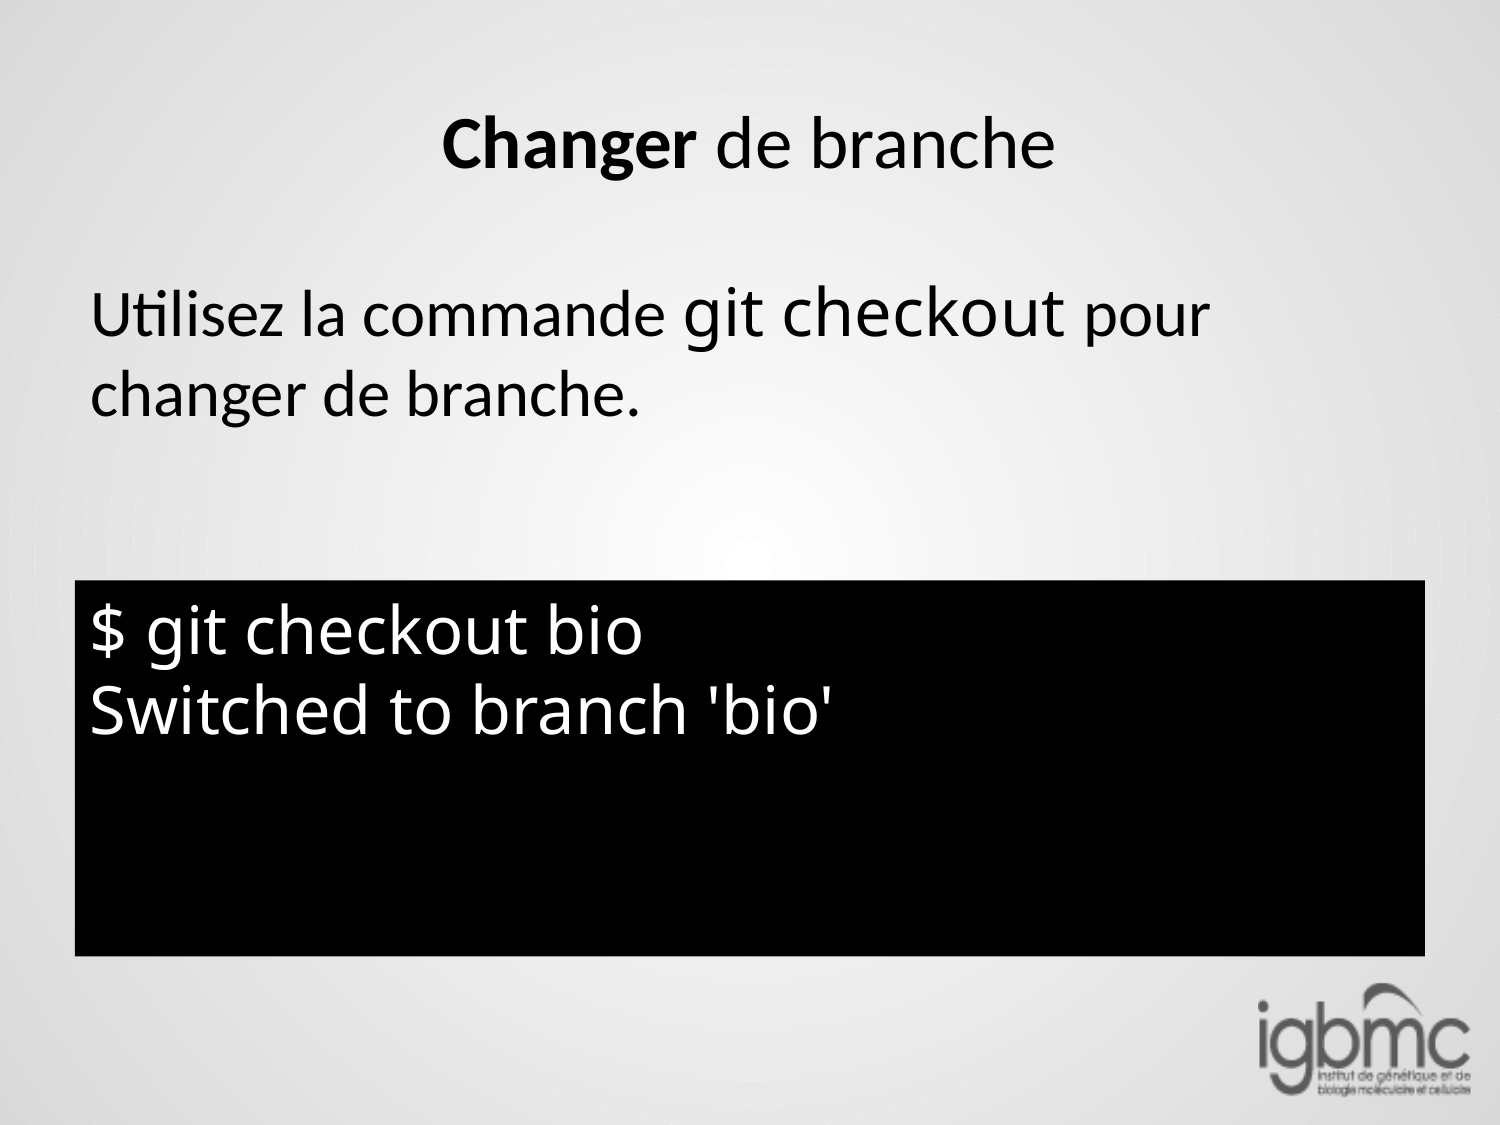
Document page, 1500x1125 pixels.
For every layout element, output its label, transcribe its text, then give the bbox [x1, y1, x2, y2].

title Changer de branche [75, 45, 1425, 233]
text_box $ git checkout bio Switched to branch 'bio' [74, 580, 1425, 957]
list Utilisez la commande git checkout pour changer de branche. [75, 262, 1425, 562]
picture [1258, 976, 1482, 1113]
